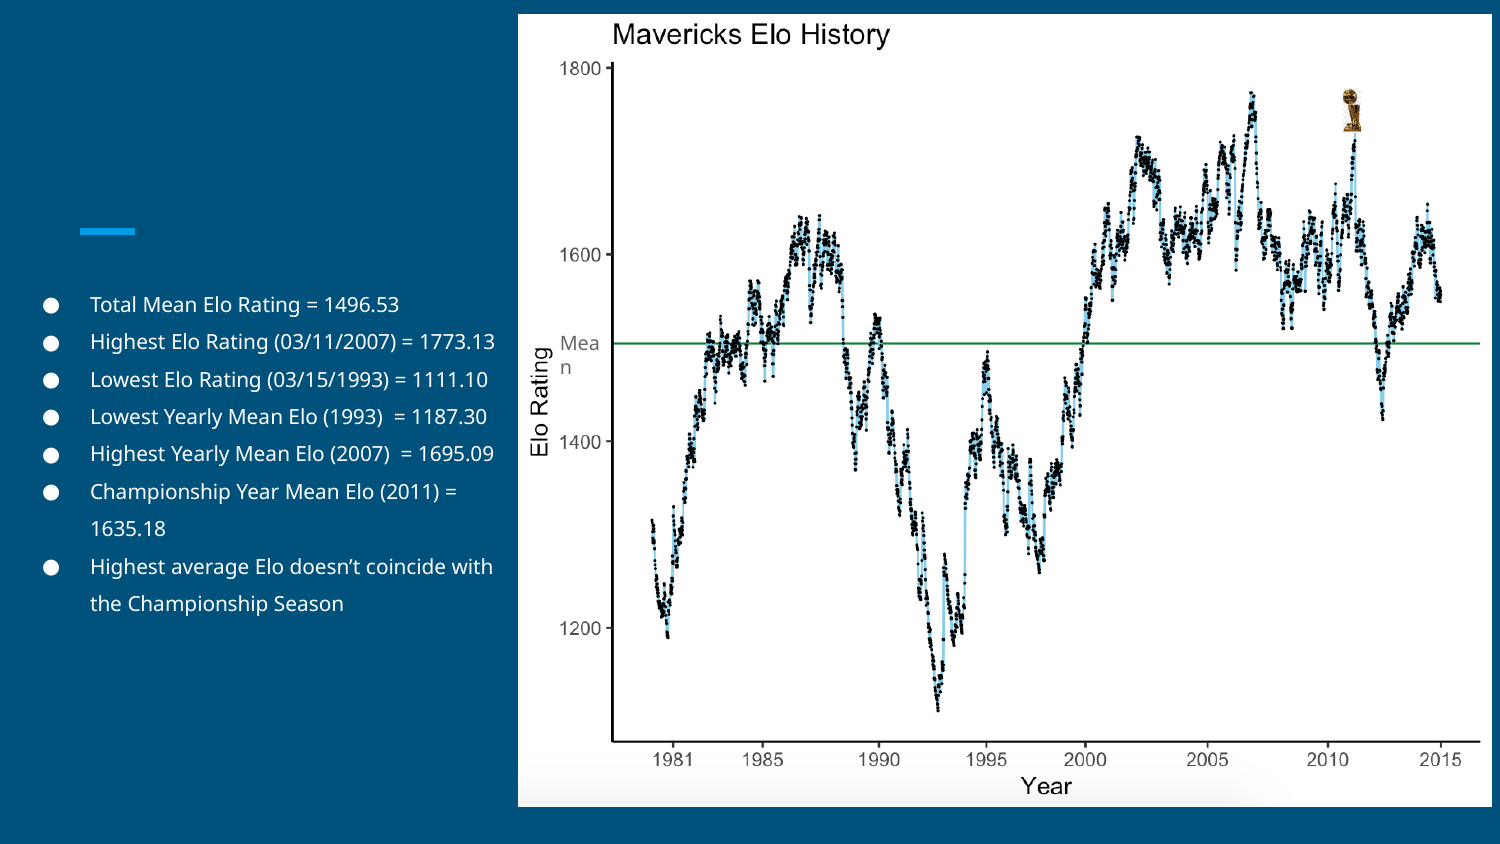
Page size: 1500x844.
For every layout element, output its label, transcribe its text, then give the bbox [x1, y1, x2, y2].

picture [519, 15, 1491, 806]
list Total Mean Elo Rating = 1496.53 Highest Elo Rating (03/11/2007) = 1773.13 Lowest Elo Rating (03/15/1993) = 1111.10 Lowest Yearly Mean Elo (1993) = 1187.30 Highest Yearly Mean Elo (2007) = 1695.09 Championship Year Mean Elo (2011) = 1635.18 Highest average Elo doesn’t coincide with the Championship Season [0, 263, 513, 662]
